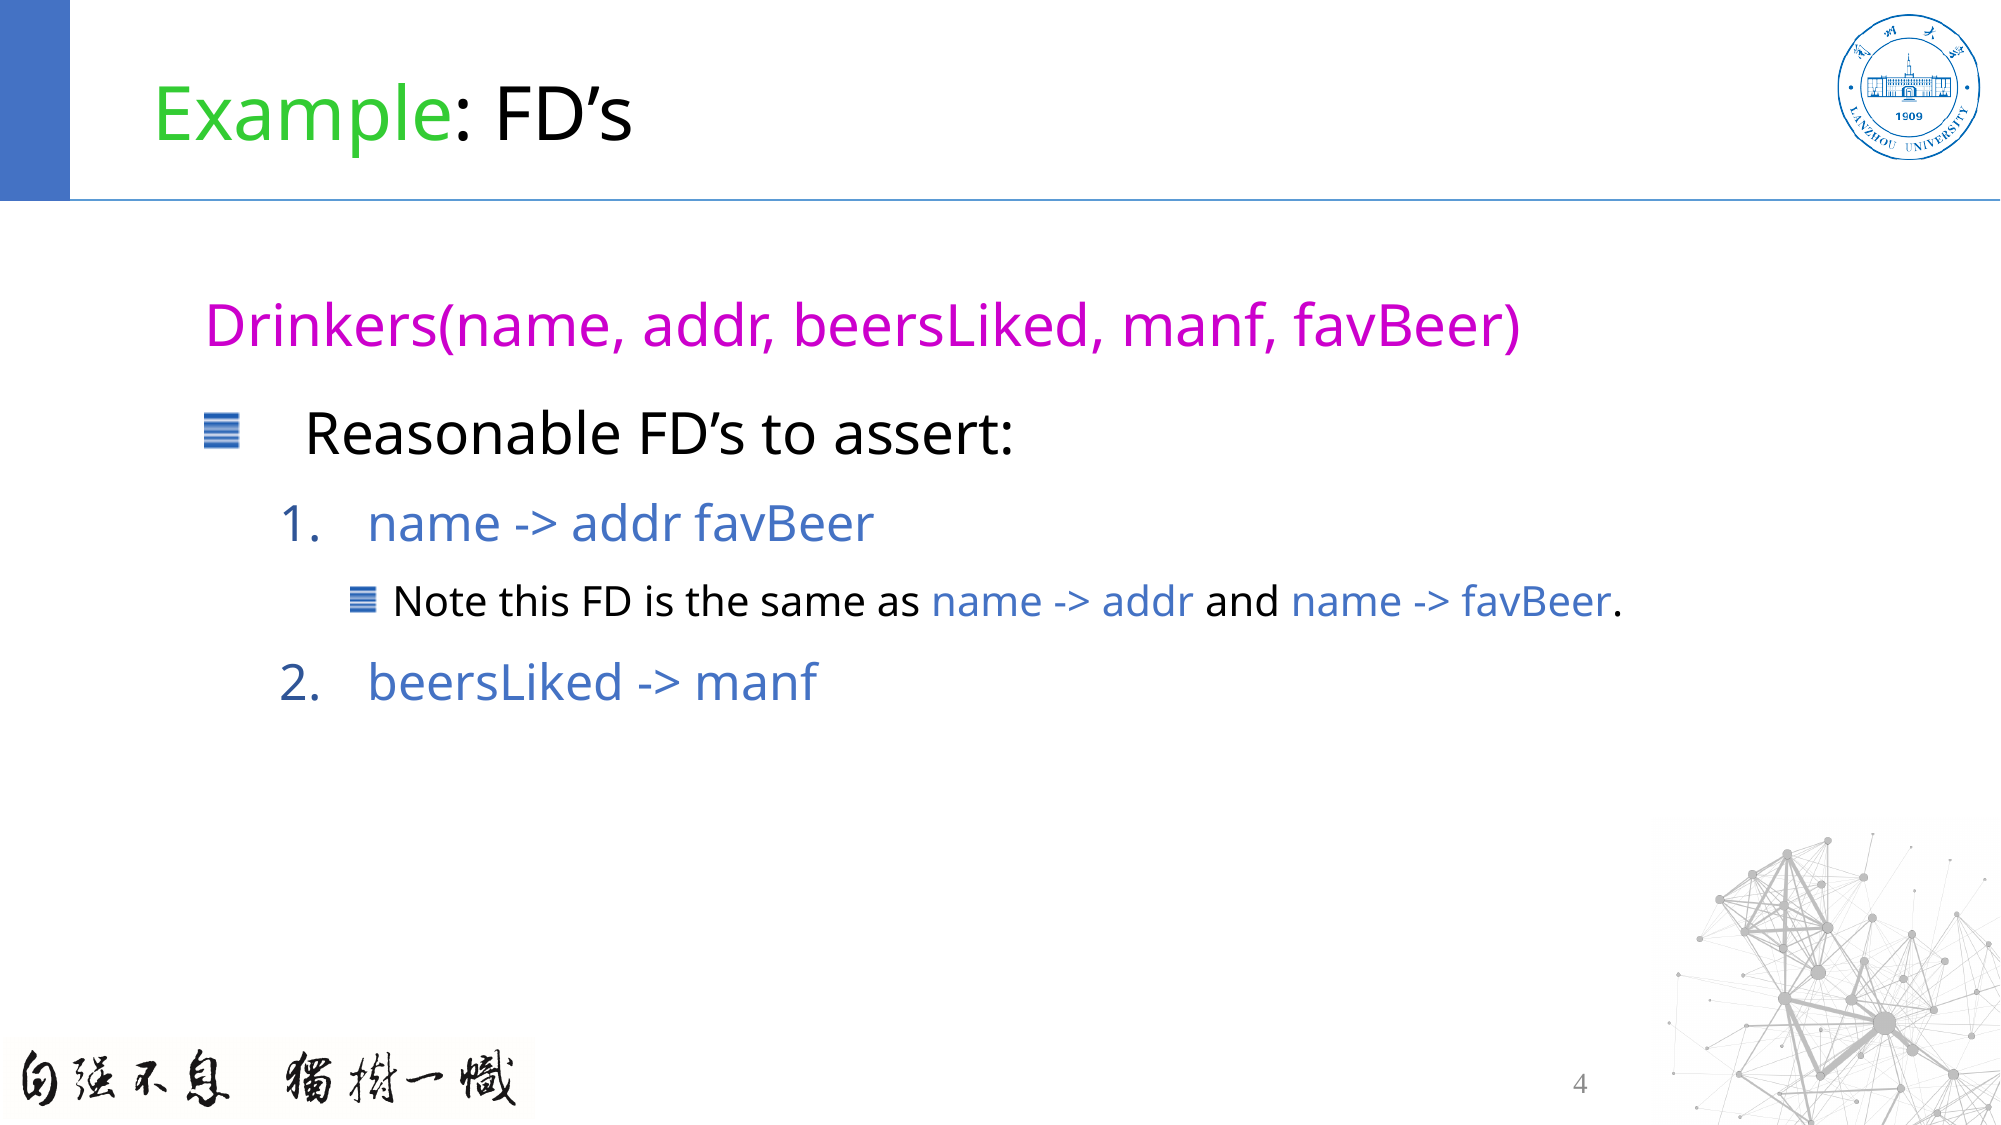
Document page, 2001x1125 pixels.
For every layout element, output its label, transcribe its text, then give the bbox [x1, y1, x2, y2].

title Example: FD’s [137, 33, 1863, 200]
picture [204, 411, 246, 452]
picture [3, 1037, 535, 1119]
picture [1651, 817, 2001, 1125]
slide_number 4 [1498, 1052, 1603, 1113]
list Drinkers(name, addr, beersLiked, manf, favBeer) Reasonable FD’s to assert: name -> addr favBeer Note this FD is the same as name -> addr and name -> favBeer. beersLiked -> manf [189, 263, 1775, 939]
picture [1837, 14, 1998, 160]
picture [350, 585, 381, 615]
